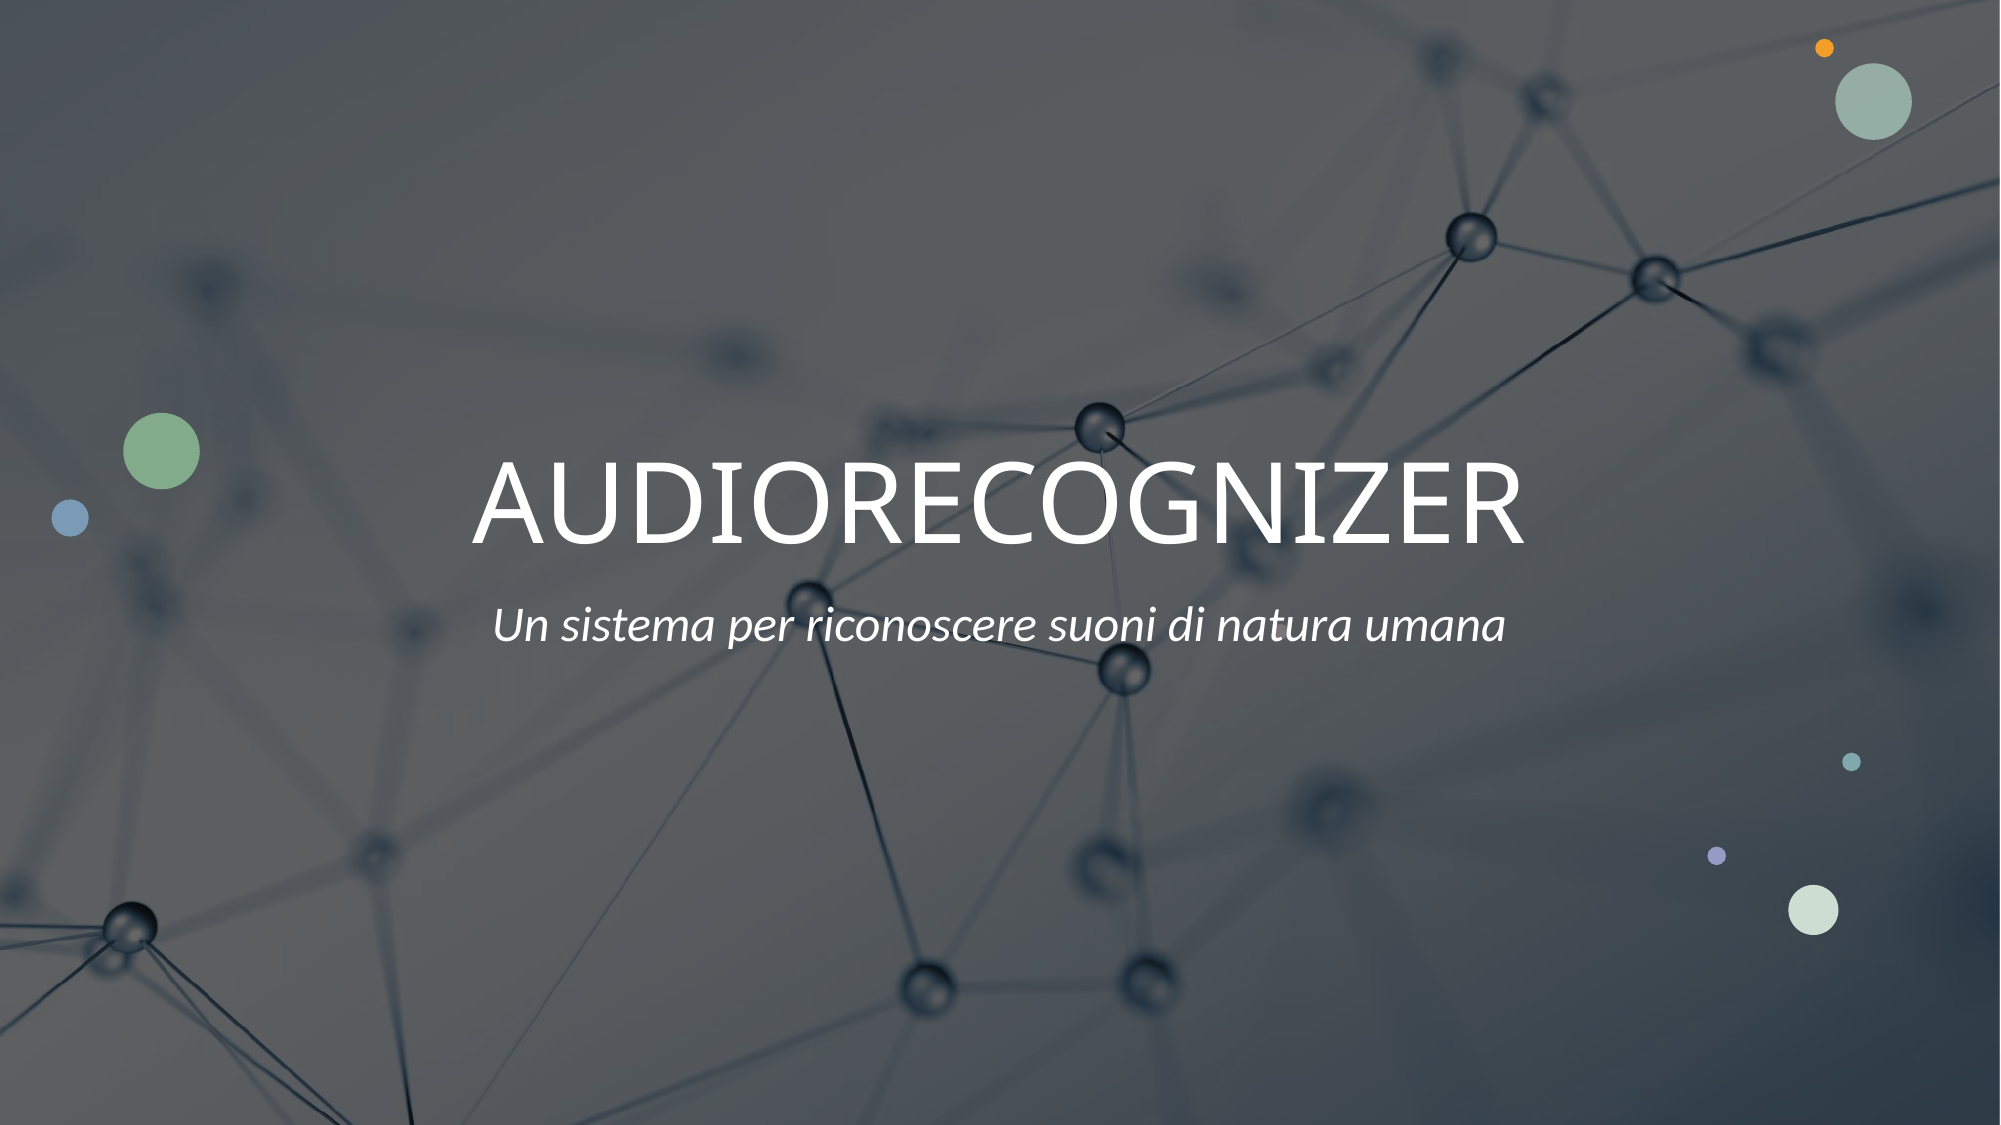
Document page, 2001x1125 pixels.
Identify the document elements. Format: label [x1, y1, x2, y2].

text_box [51, 38, 1912, 936]
picture [0, 0, 2000, 1125]
